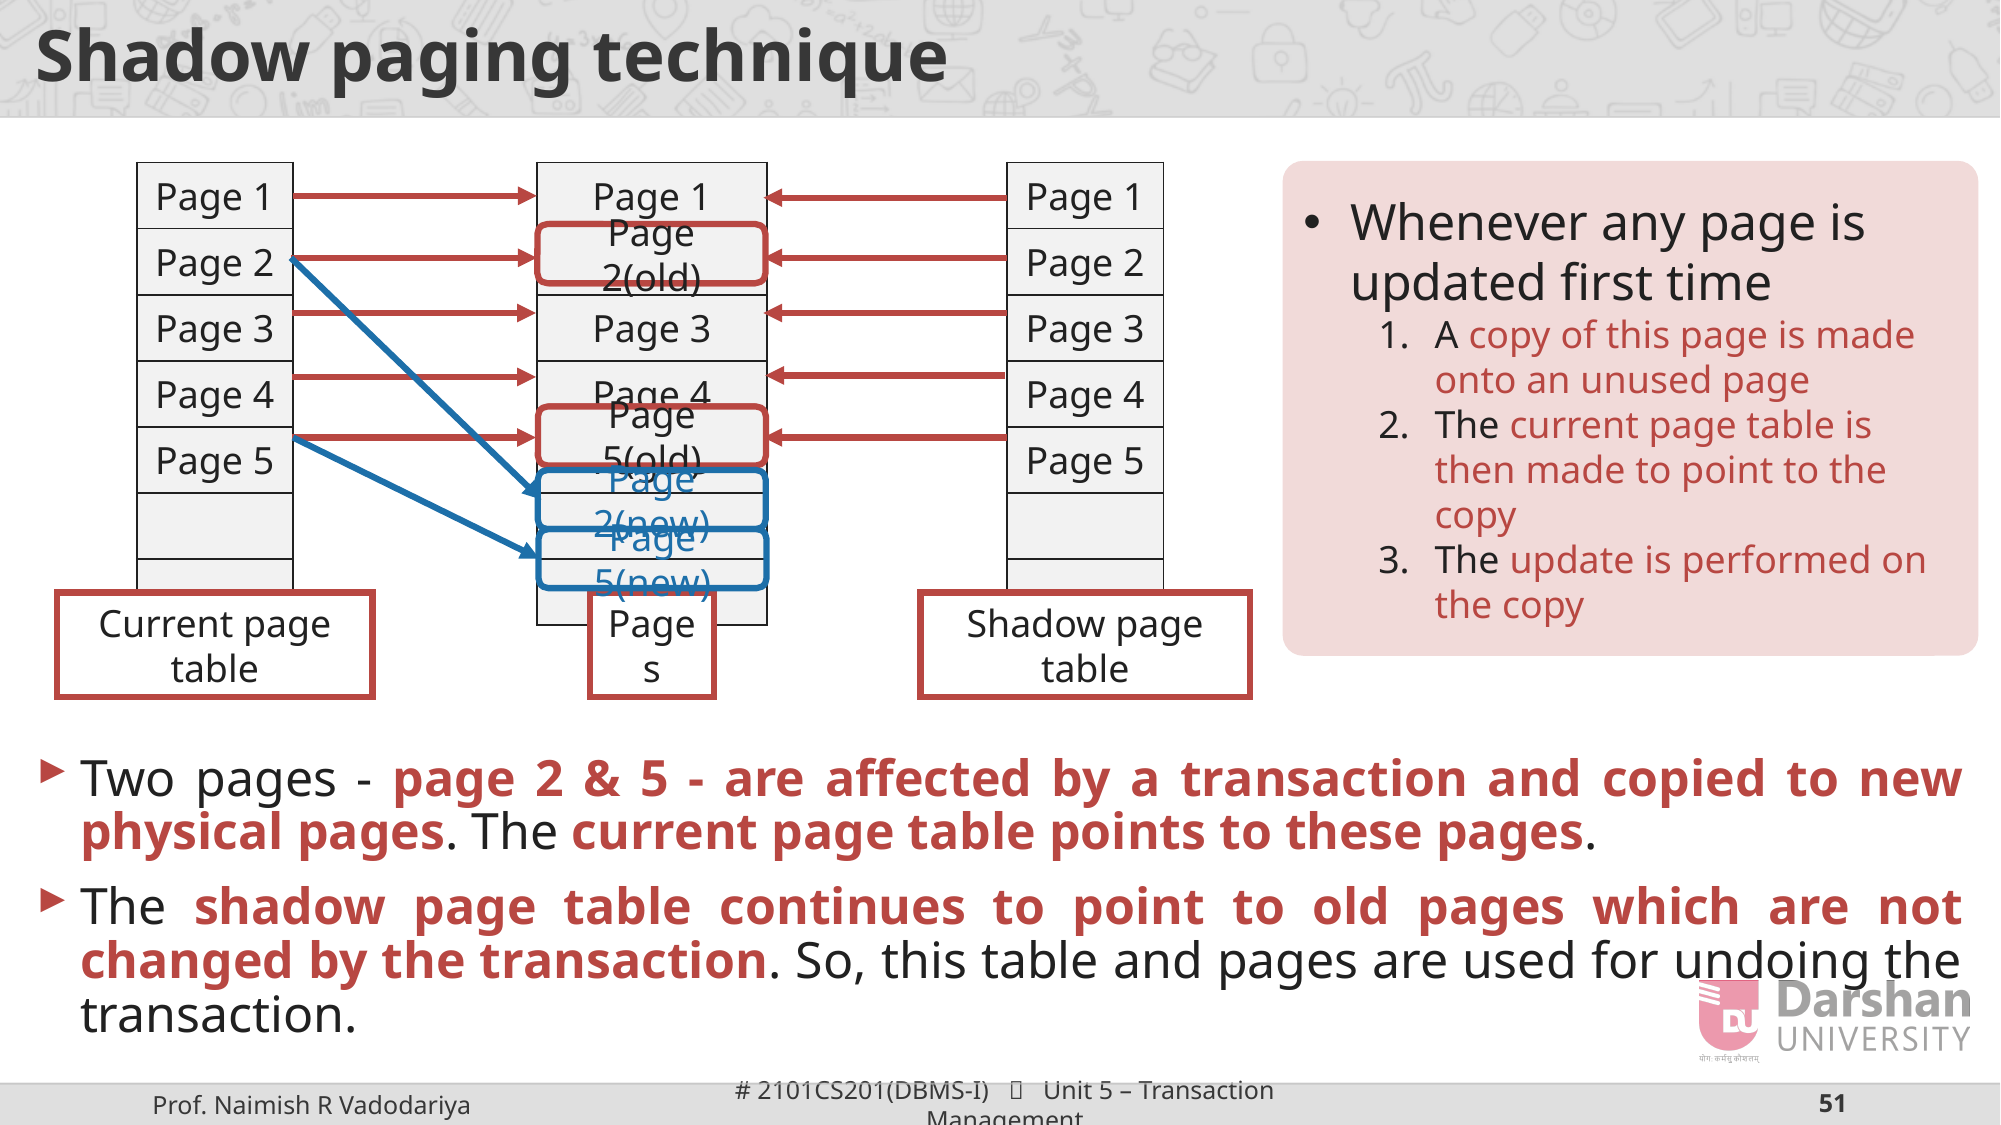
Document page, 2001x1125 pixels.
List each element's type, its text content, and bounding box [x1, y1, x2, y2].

text_box Pages [589, 592, 715, 698]
table_cell [1008, 494, 1163, 558]
table_cell Page 5 [542, 462, 766, 473]
table_cell [138, 494, 292, 558]
table_cell Page 4 [138, 362, 290, 426]
title Shadow paging technique [0, 0, 2000, 117]
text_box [1699, 1058, 1970, 1063]
text_box Page 5(new) [537, 527, 768, 590]
text_box Shadow page table [920, 592, 1251, 698]
table_header Page 1 [538, 163, 766, 228]
table_cell Page 4 [542, 362, 766, 410]
table_cell Page 3 [1008, 296, 1163, 360]
text_box Page 2(old) [536, 223, 767, 285]
text_box Whenever any page is updated first time A copy of this page is made onto an unused page The current page table is then made to point to the copy The update is performed on the copy [1281, 159, 1980, 657]
table_cell Page 5 [138, 428, 290, 492]
table_cell Page 2 [542, 279, 766, 294]
text_box Current page table [56, 592, 373, 698]
text_box Page 2(new) [540, 468, 767, 529]
list Two pages - page 2 & 5 - are affected by a transaction and copied to new physical pages. The current page table points to these pages. The shadow page table continues to point to old pages which are not changed by the transaction. So, this table and pages are used for undoing the transaction. [21, 140, 1979, 1058]
table_cell Page 2 [1008, 229, 1163, 294]
table_header Page 1 [138, 163, 292, 228]
table_cell Page 4 [1008, 362, 1163, 426]
table_cell Page 3 [542, 296, 766, 360]
table_cell [538, 584, 766, 624]
table_cell Page 5 [1008, 428, 1163, 492]
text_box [292, 437, 540, 559]
table_cell Page 3 [138, 296, 290, 360]
text_box Page 5(old) [542, 405, 767, 467]
table_cell [1008, 560, 1163, 592]
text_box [290, 257, 542, 500]
table_cell Page 2 [138, 229, 292, 294]
table_cell [138, 560, 292, 592]
table_header Page 1 [1008, 163, 1163, 228]
